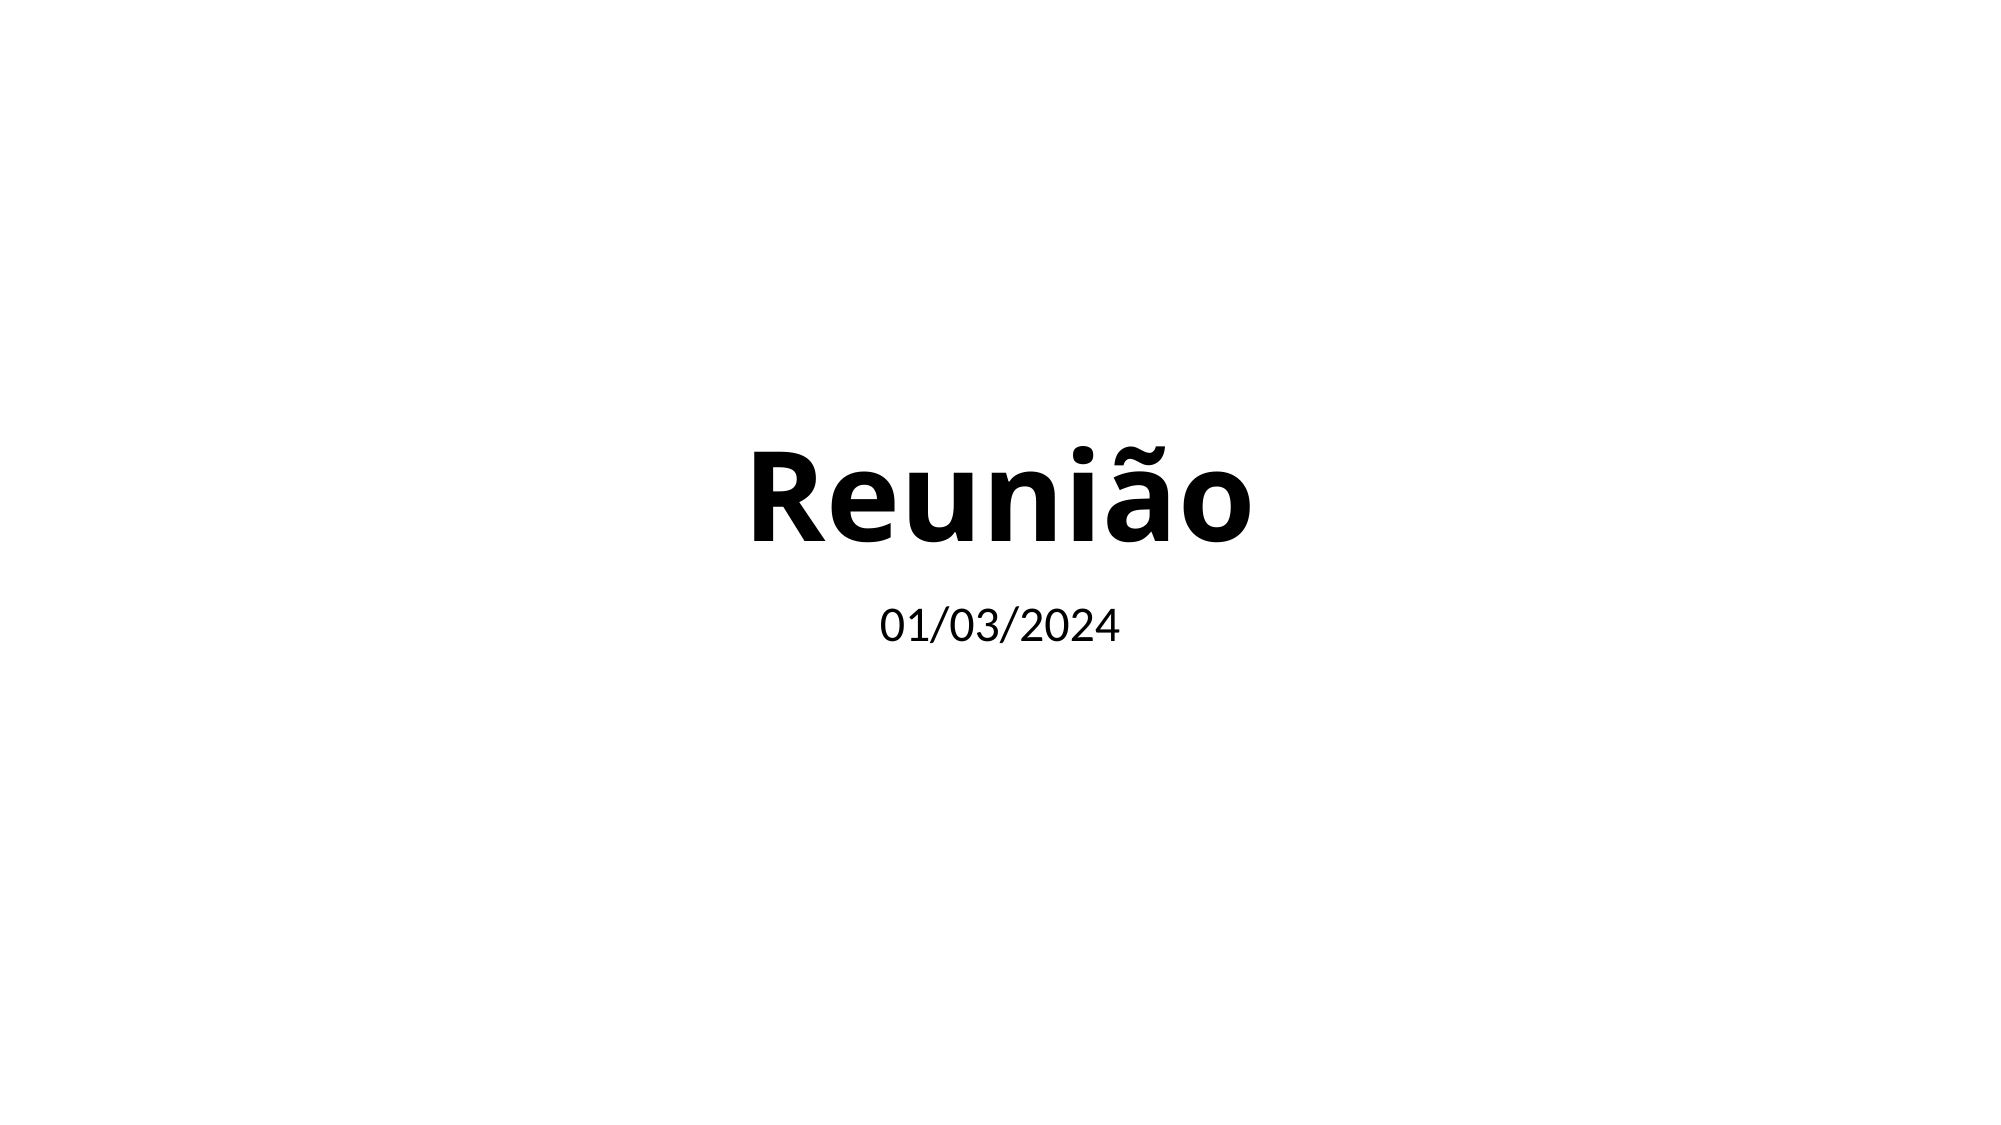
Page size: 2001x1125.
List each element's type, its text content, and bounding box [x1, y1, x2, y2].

title Reunião [249, 184, 1750, 576]
subtitle 01/03/2024 [249, 590, 1750, 863]
